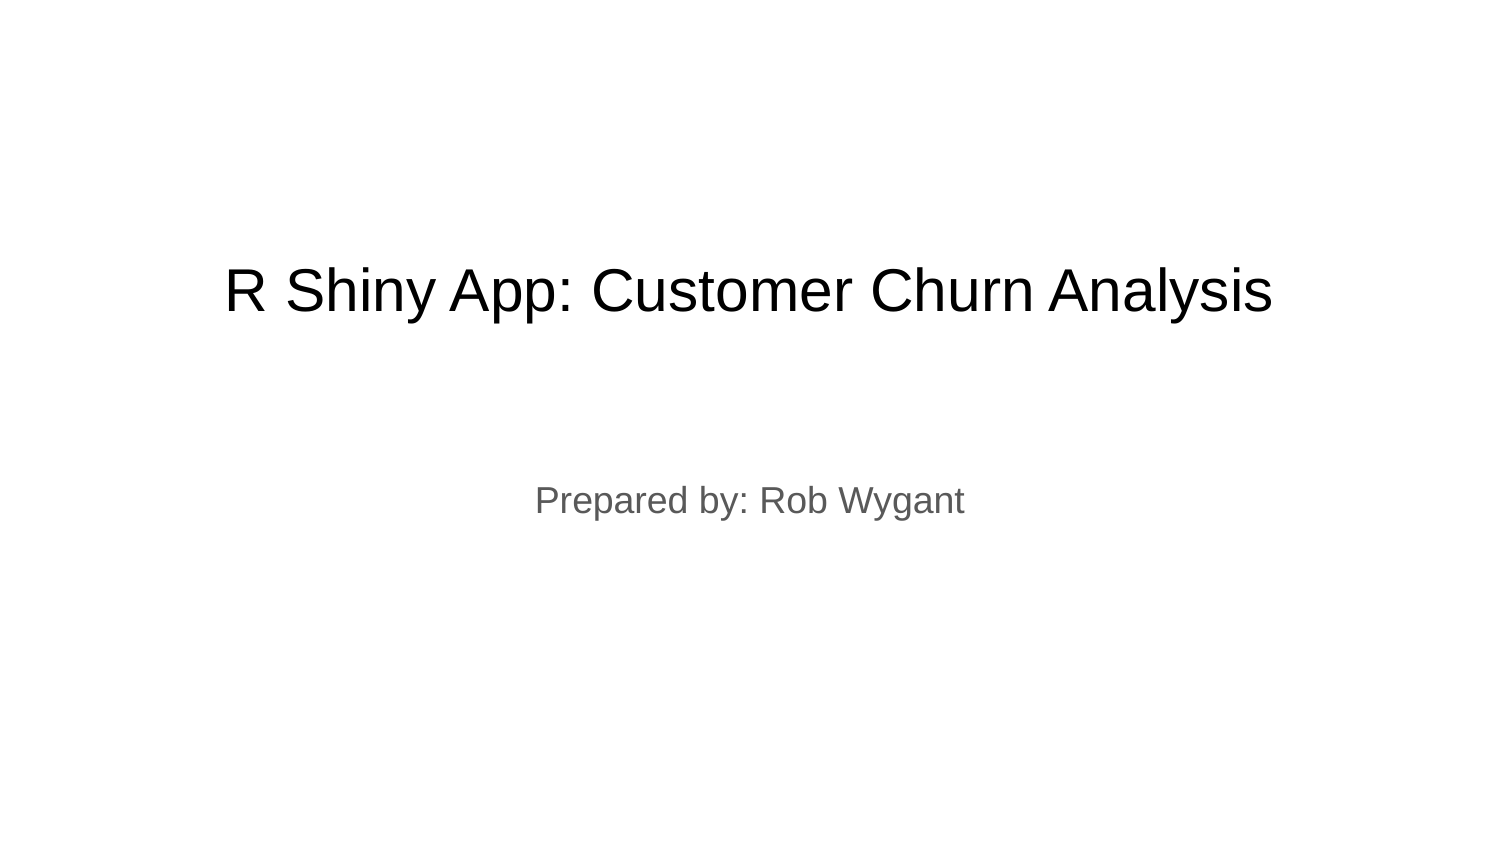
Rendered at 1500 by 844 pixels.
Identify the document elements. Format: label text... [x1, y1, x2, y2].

subtitle Prepared by: Rob Wygant [51, 464, 1449, 595]
title R Shiny App: Customer Churn Analysis [51, 122, 1449, 459]
